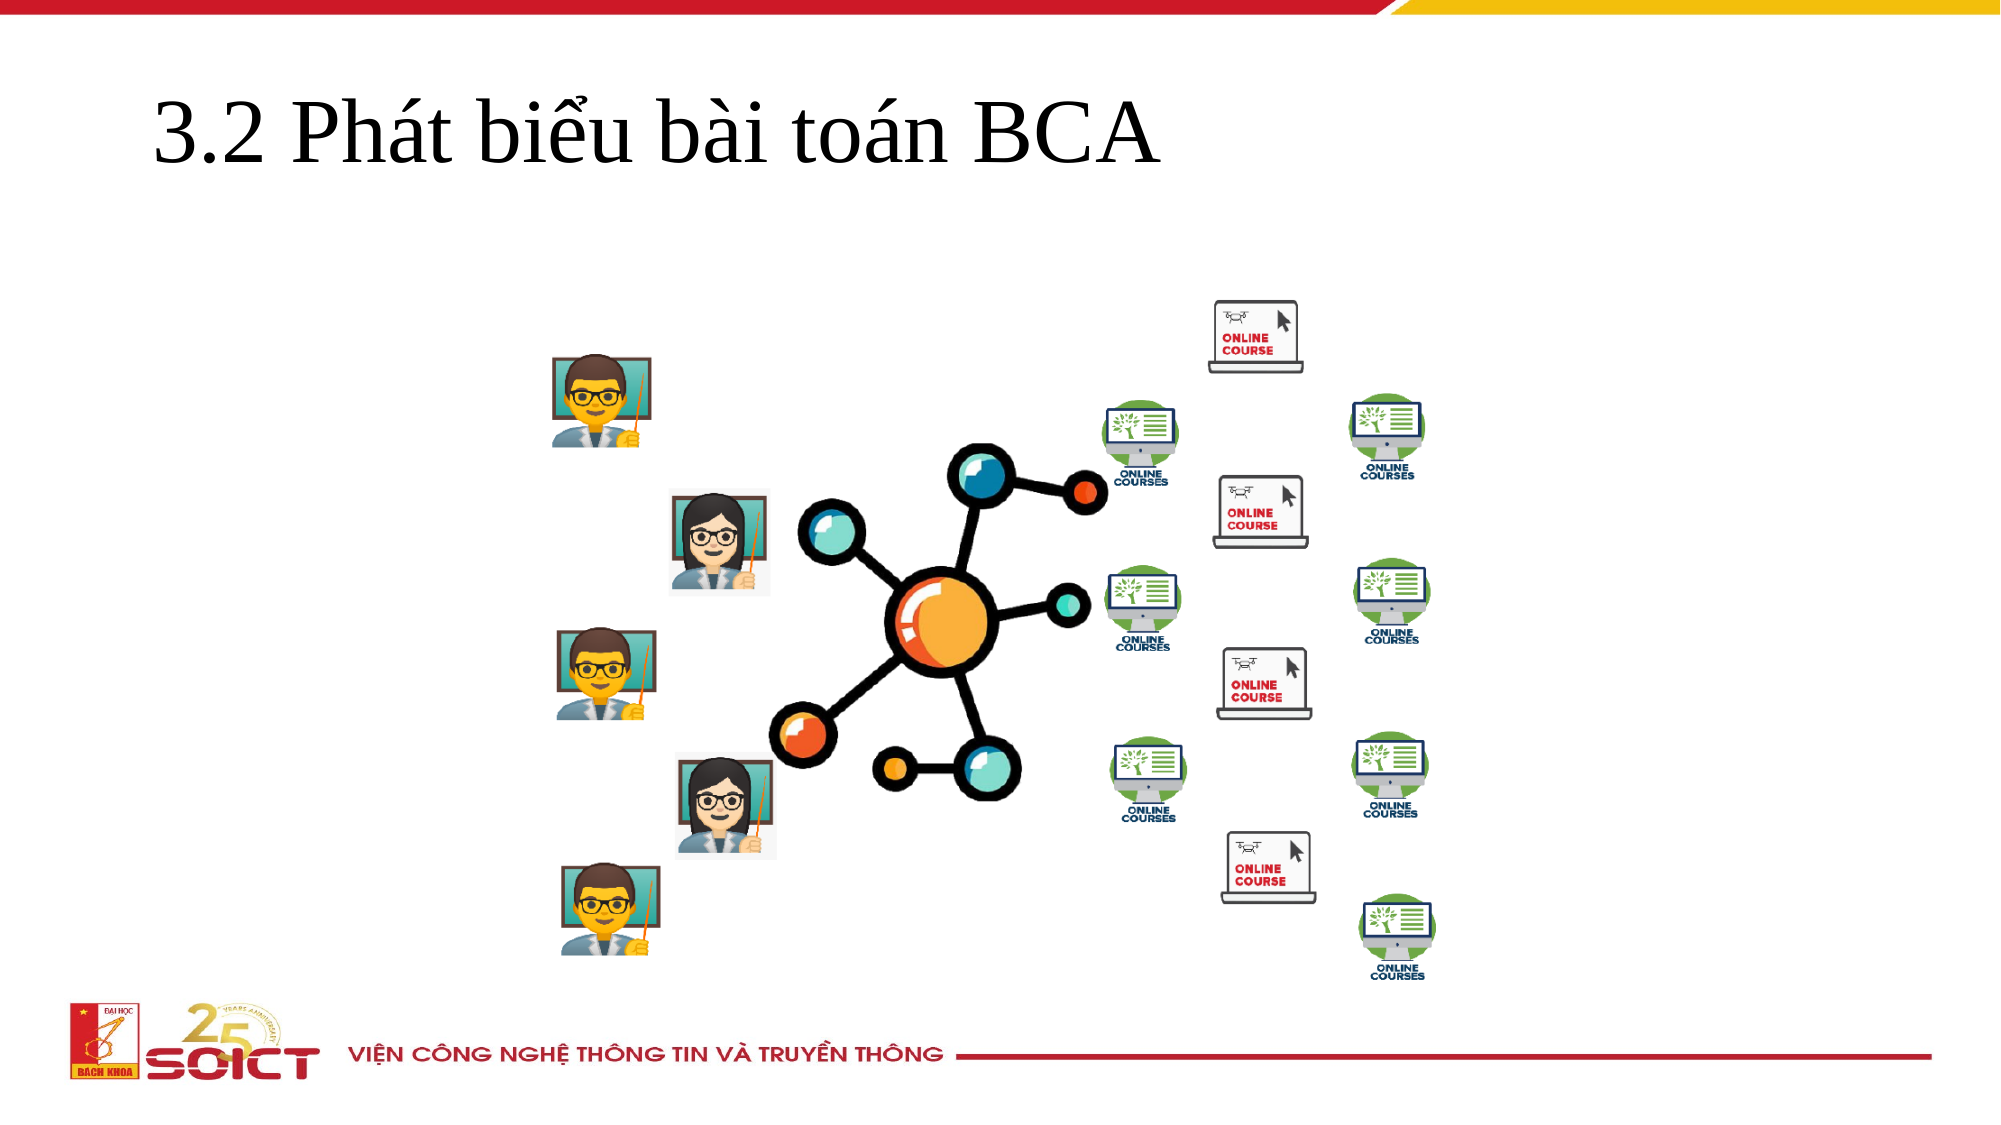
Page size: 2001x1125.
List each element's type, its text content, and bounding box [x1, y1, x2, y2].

title 3.2 Phát biểu bài toán BCA [137, 24, 1863, 242]
picture [0, 0, 2001, 1125]
